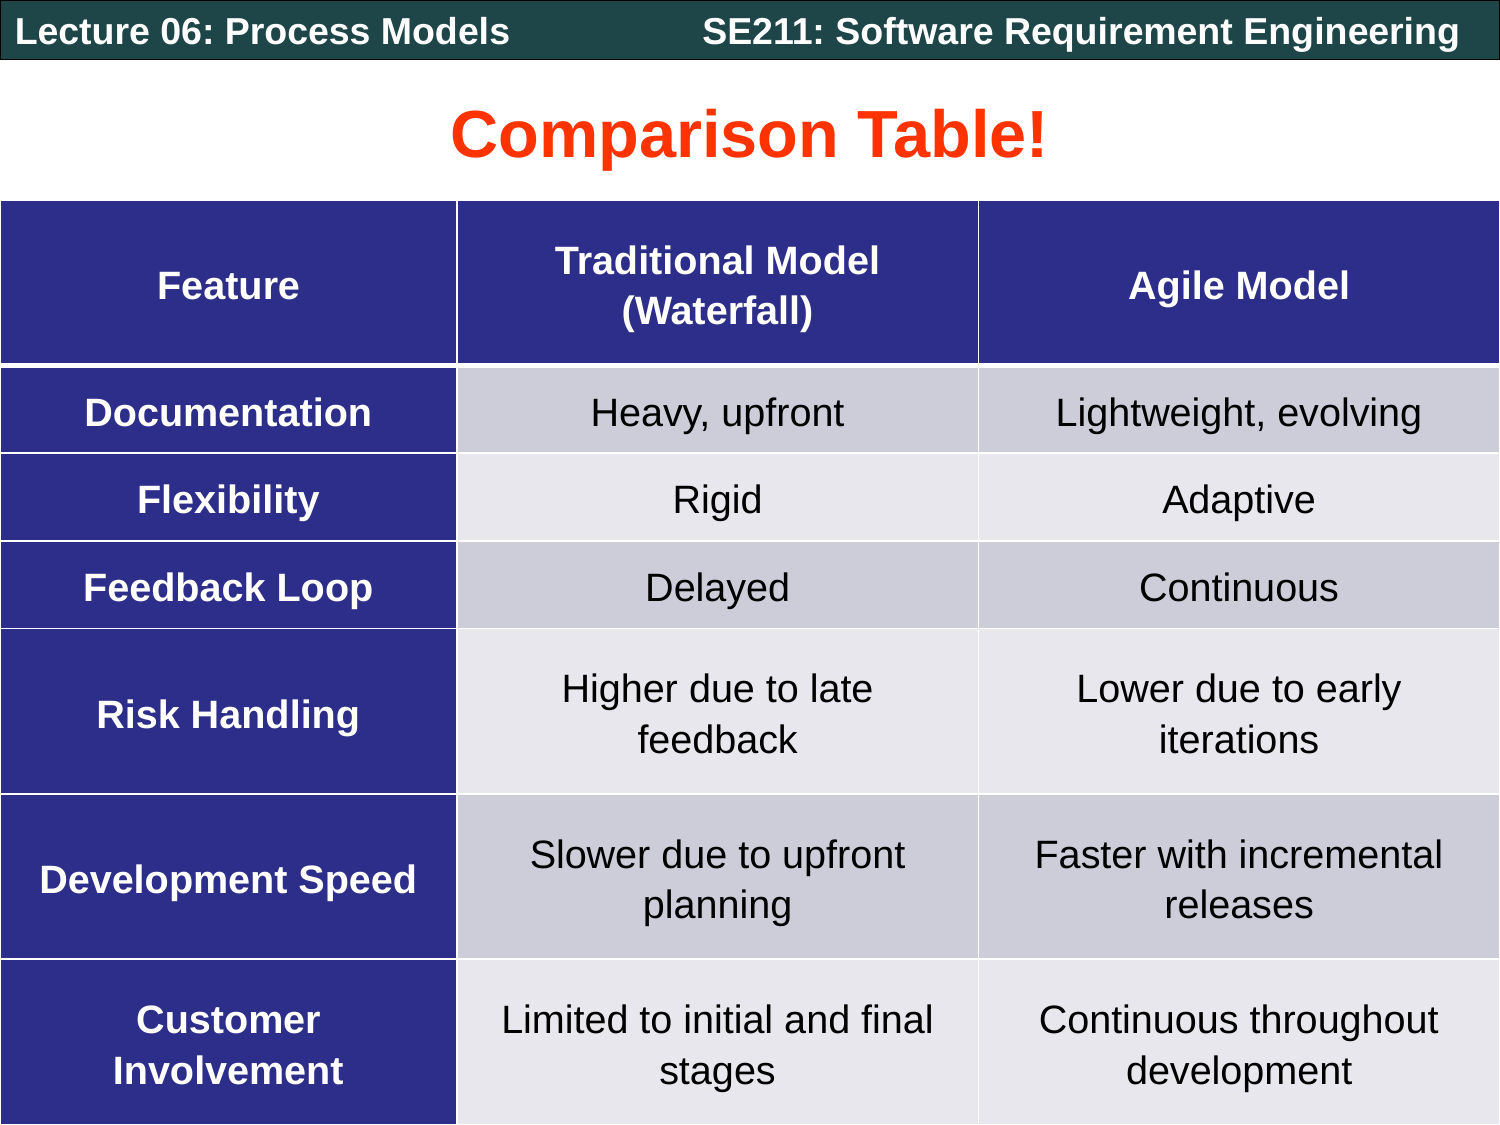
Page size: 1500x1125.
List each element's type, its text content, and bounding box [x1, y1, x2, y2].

table_cell Continuous [979, 542, 1499, 628]
table_cell Documentation [1, 368, 456, 452]
table_header Agile Model [979, 201, 1499, 363]
title Comparison Table! [0, 62, 1500, 199]
table_cell Lightweight, evolving [979, 368, 1499, 452]
table_cell Continuous throughout development [979, 960, 1499, 1124]
table_cell Flexibility [1, 454, 456, 540]
table_header Feature [1, 201, 456, 363]
table_cell Heavy, upfront [458, 368, 978, 452]
table_cell Lower due to early iterations [979, 629, 1499, 793]
table_cell Development Speed [1, 795, 456, 958]
table_cell Rigid [458, 454, 978, 540]
table_cell Slower due to upfront planning [458, 795, 978, 958]
table_cell Faster with incremental releases [979, 795, 1499, 958]
table_cell Adaptive [979, 454, 1499, 540]
table_cell Risk Handling [1, 629, 456, 793]
table_cell Higher due to late feedback [458, 629, 978, 793]
table_header Traditional Model (Waterfall) [458, 201, 978, 363]
table_cell Delayed [458, 542, 978, 628]
table_cell Limited to initial and final stages [458, 960, 978, 1124]
table_cell Customer Involvement [1, 960, 456, 1124]
table_cell Feedback Loop [1, 542, 456, 628]
